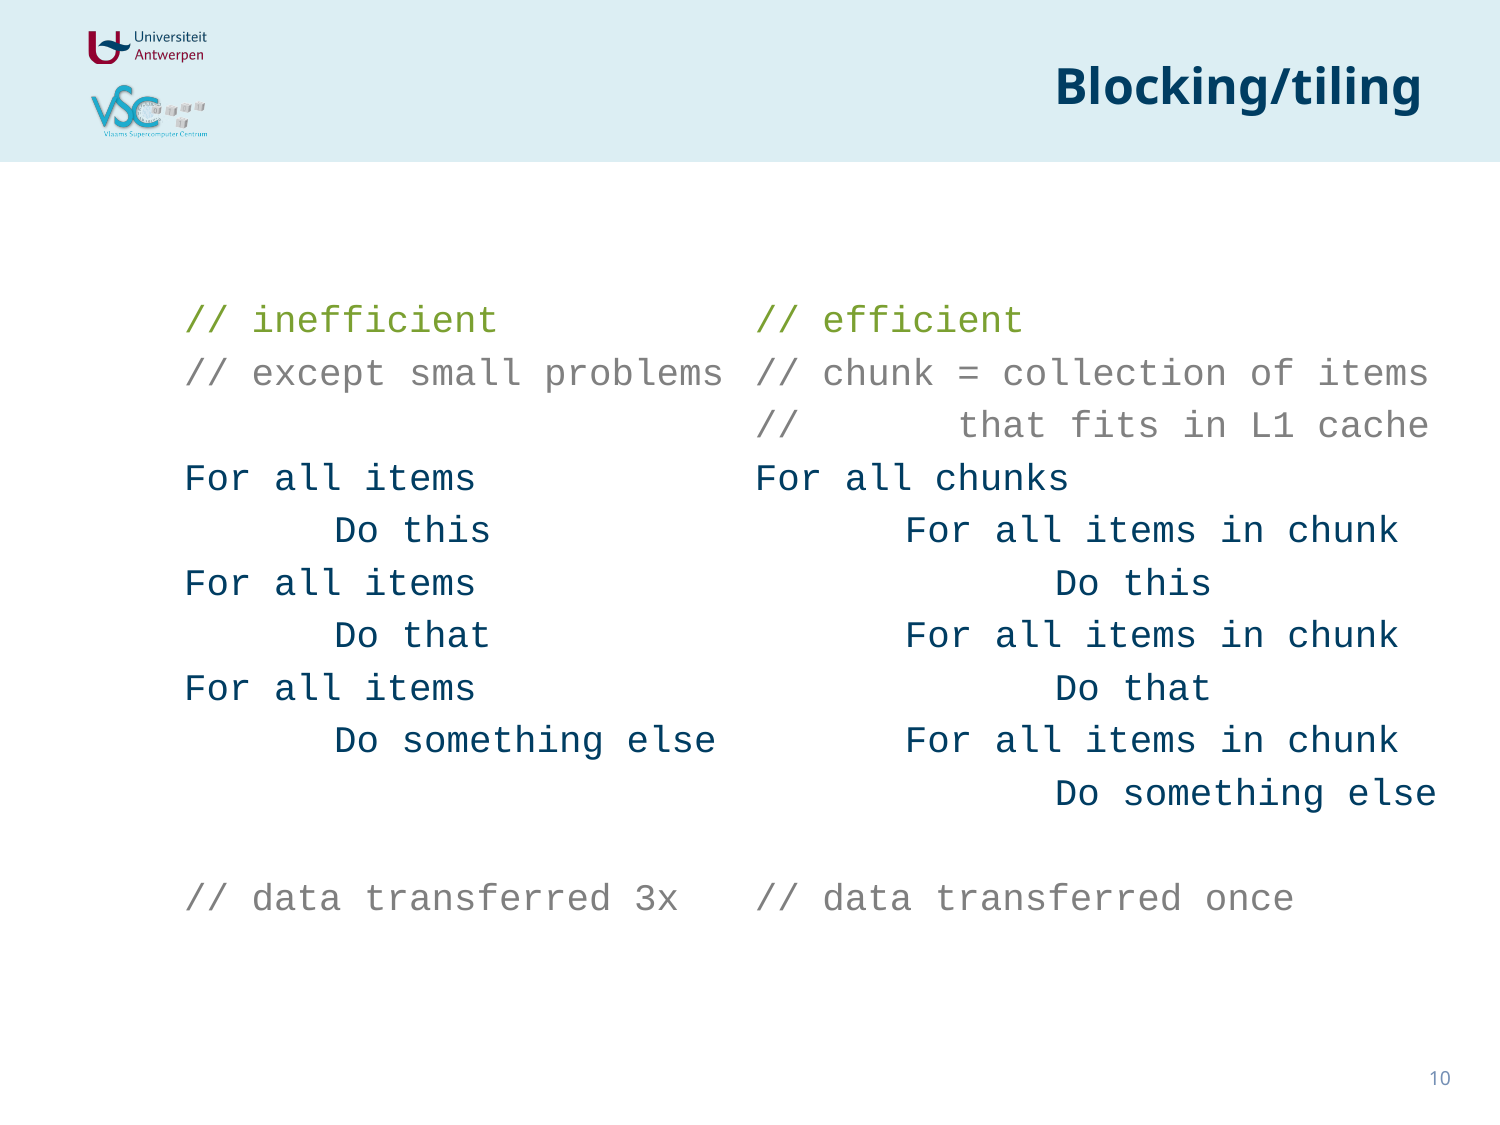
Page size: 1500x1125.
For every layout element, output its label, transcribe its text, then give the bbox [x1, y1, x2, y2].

title Blocking/tiling [230, 32, 1424, 137]
list // inefficient // except small problems For all items Do this For all items Do that For all items Do something else // data transferred 3x [184, 231, 727, 982]
list // efficient // chunk = collection of items // that fits in L1 cache For all chunks For all items in chunk Do this For all items in chunk Do that For all items in chunk Do something else // data transferred once [754, 231, 1447, 982]
picture [88, 82, 207, 138]
